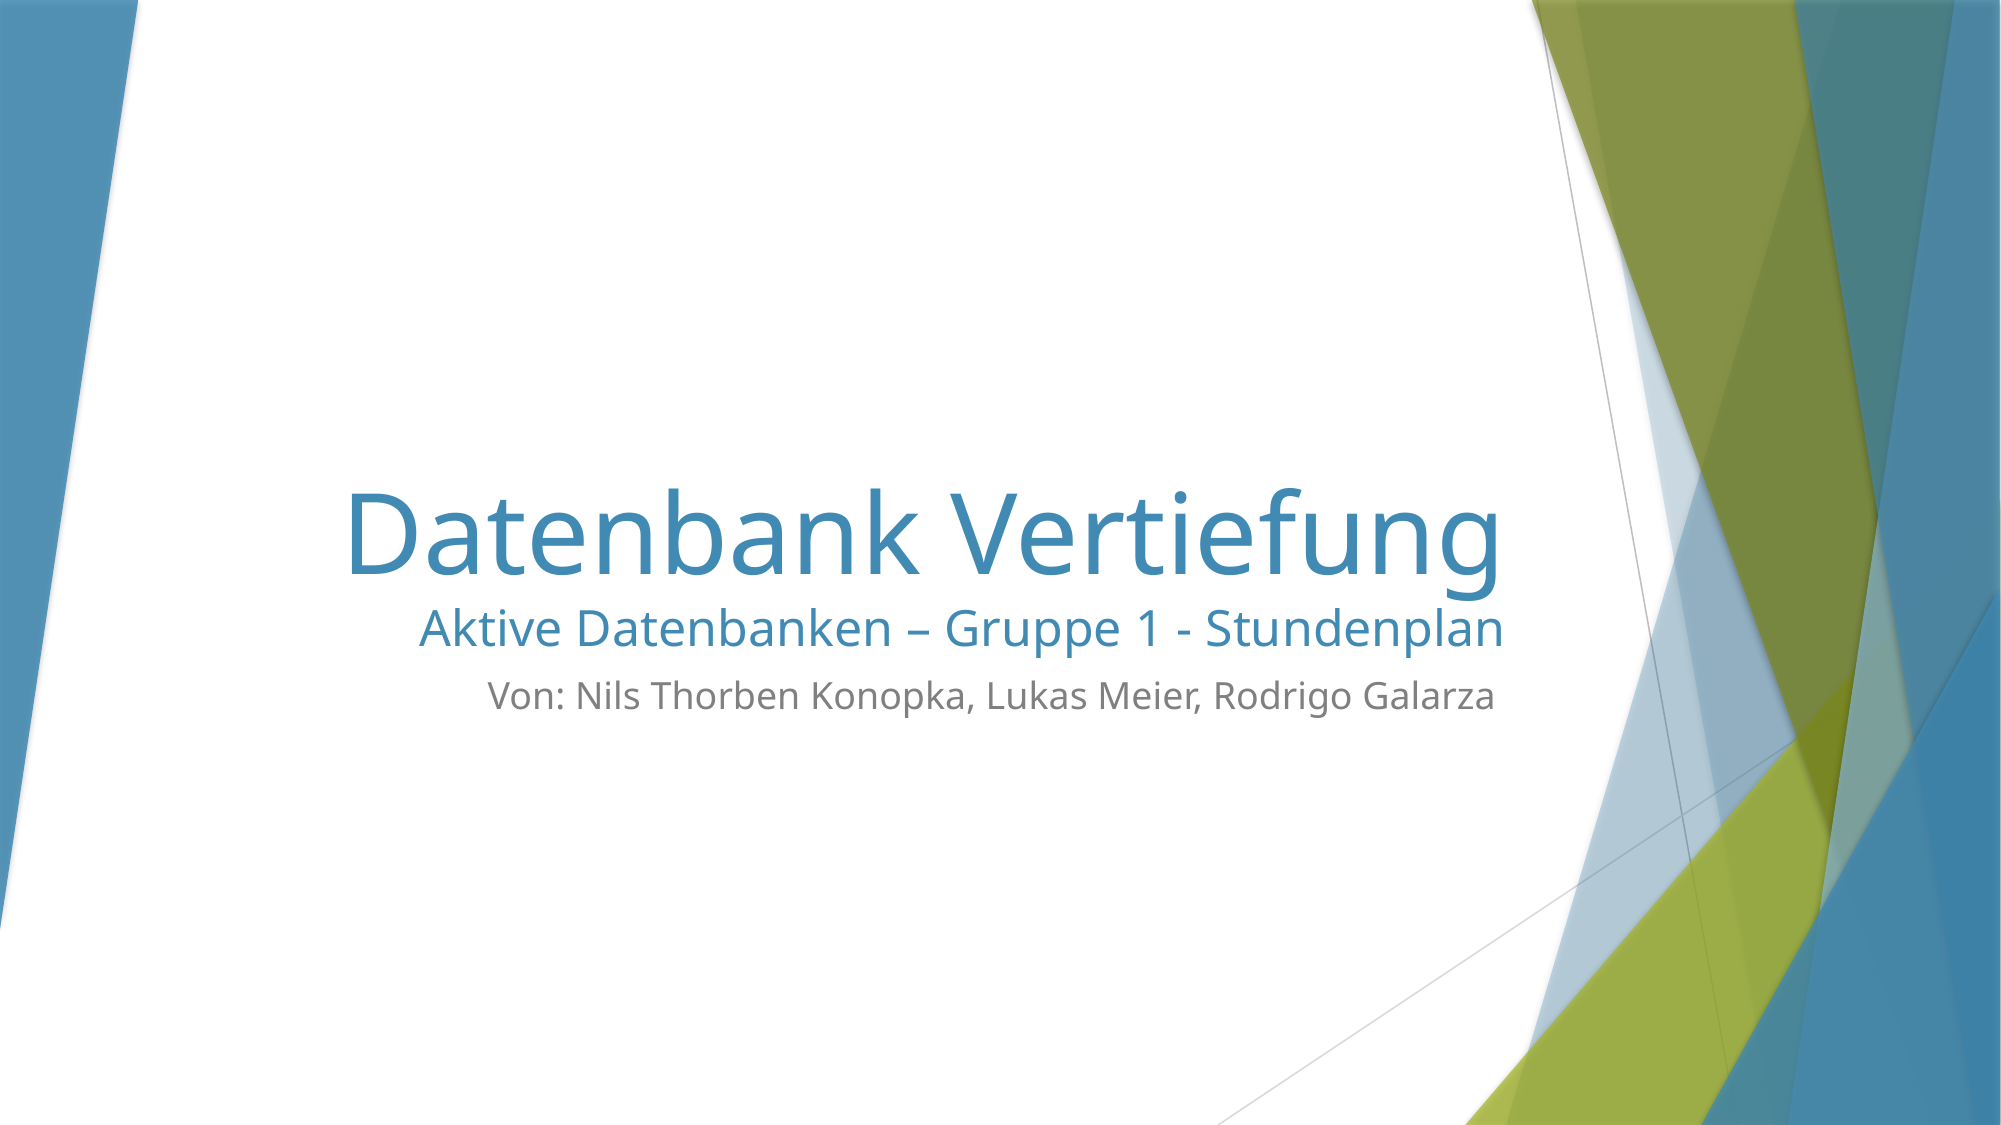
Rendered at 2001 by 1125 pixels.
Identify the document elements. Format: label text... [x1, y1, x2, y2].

title Datenbank Vertiefung Aktive Datenbanken – Gruppe 1 - Stundenplan [247, 256, 1522, 664]
subtitle Von: Nils Thorben Konopka, Lukas Meier, Rodrigo Galarza [247, 664, 1522, 845]
